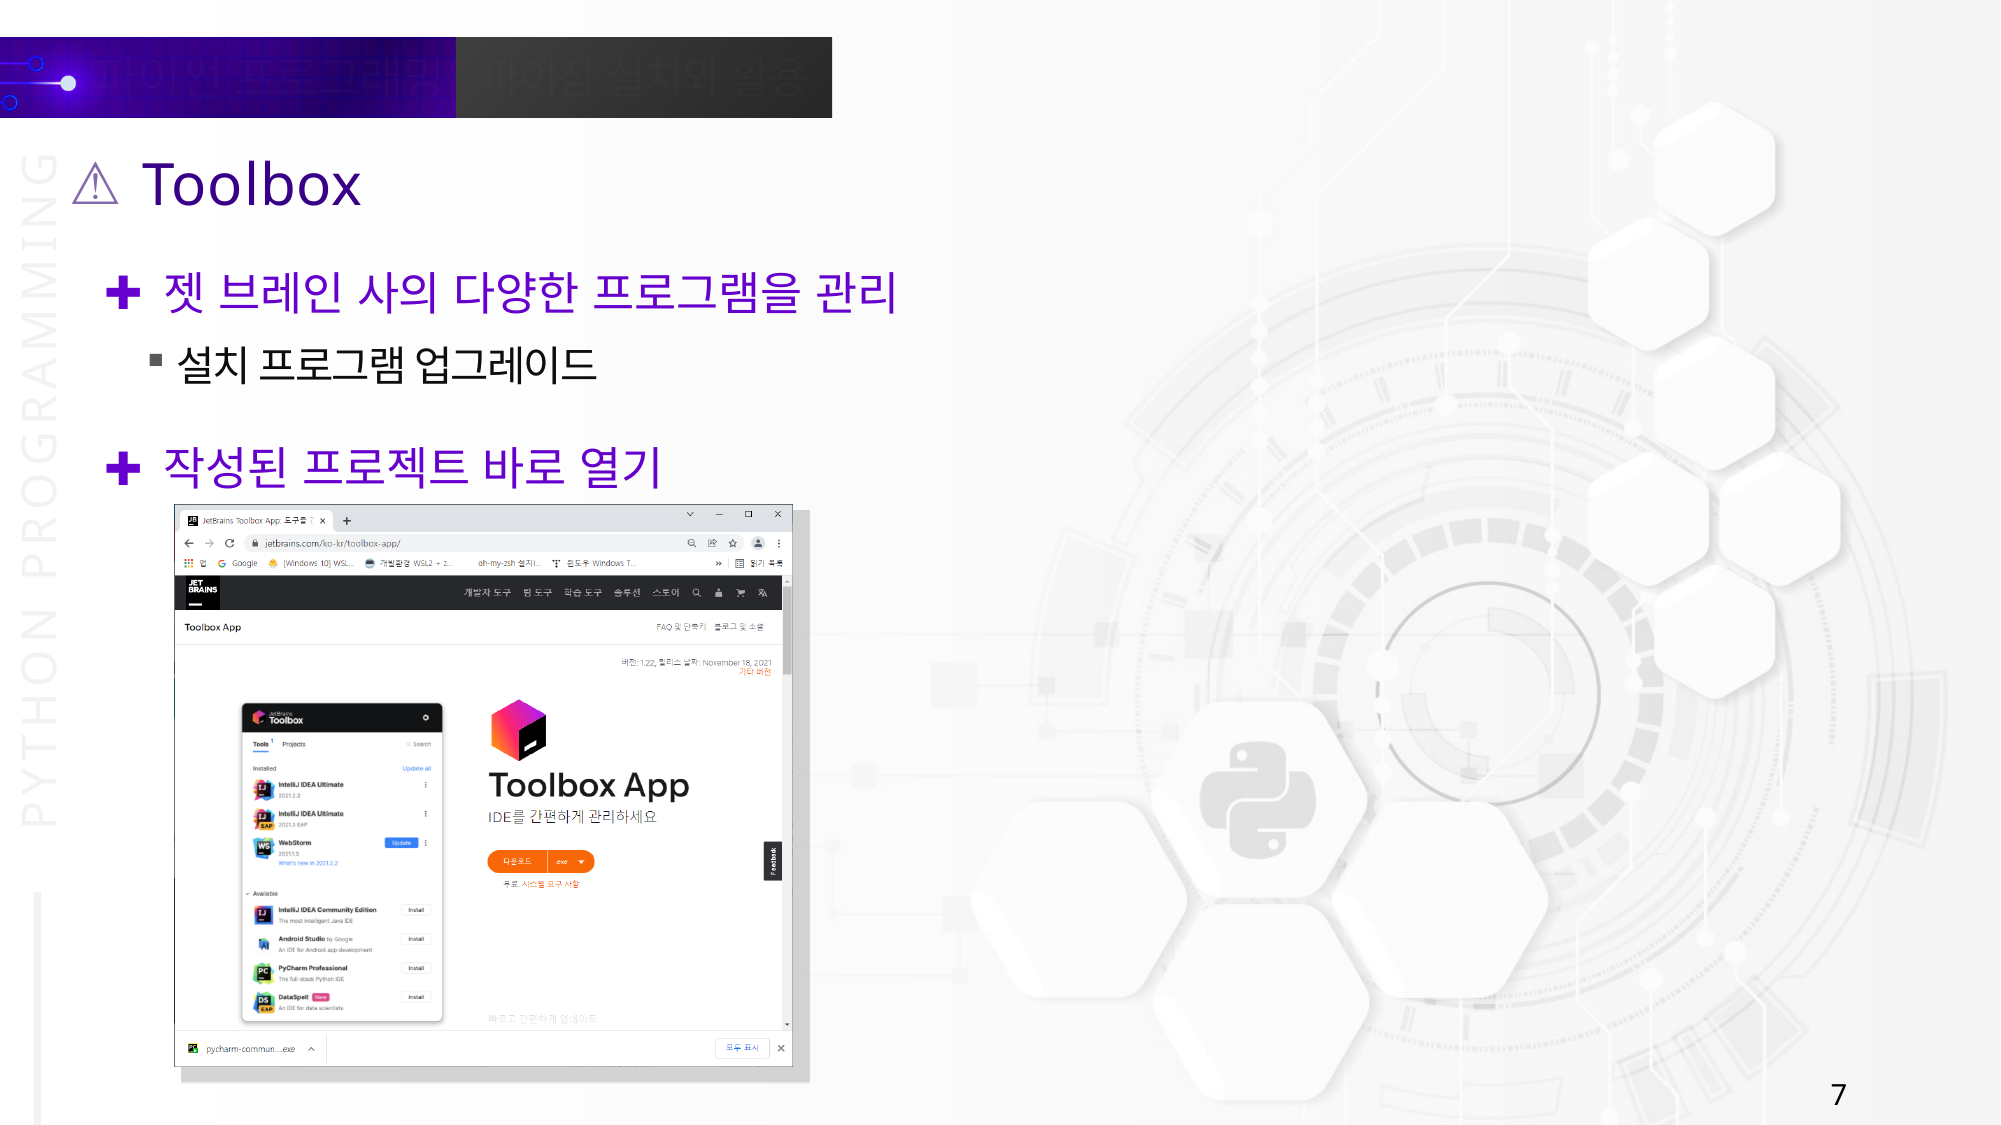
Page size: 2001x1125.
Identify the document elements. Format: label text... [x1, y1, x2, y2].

text_box 젯 브레인 사의 다양한 프로그램을 관리 [89, 233, 1432, 328]
text_box Toolbox [54, 140, 1390, 225]
text_box 설치 프로그램 업그레이드 [131, 324, 1390, 398]
text_box 작성된 프로젝트 바로 열기 [89, 408, 1432, 503]
slide_number 7 [1412, 1066, 1863, 1125]
picture [0, 0, 2001, 1125]
